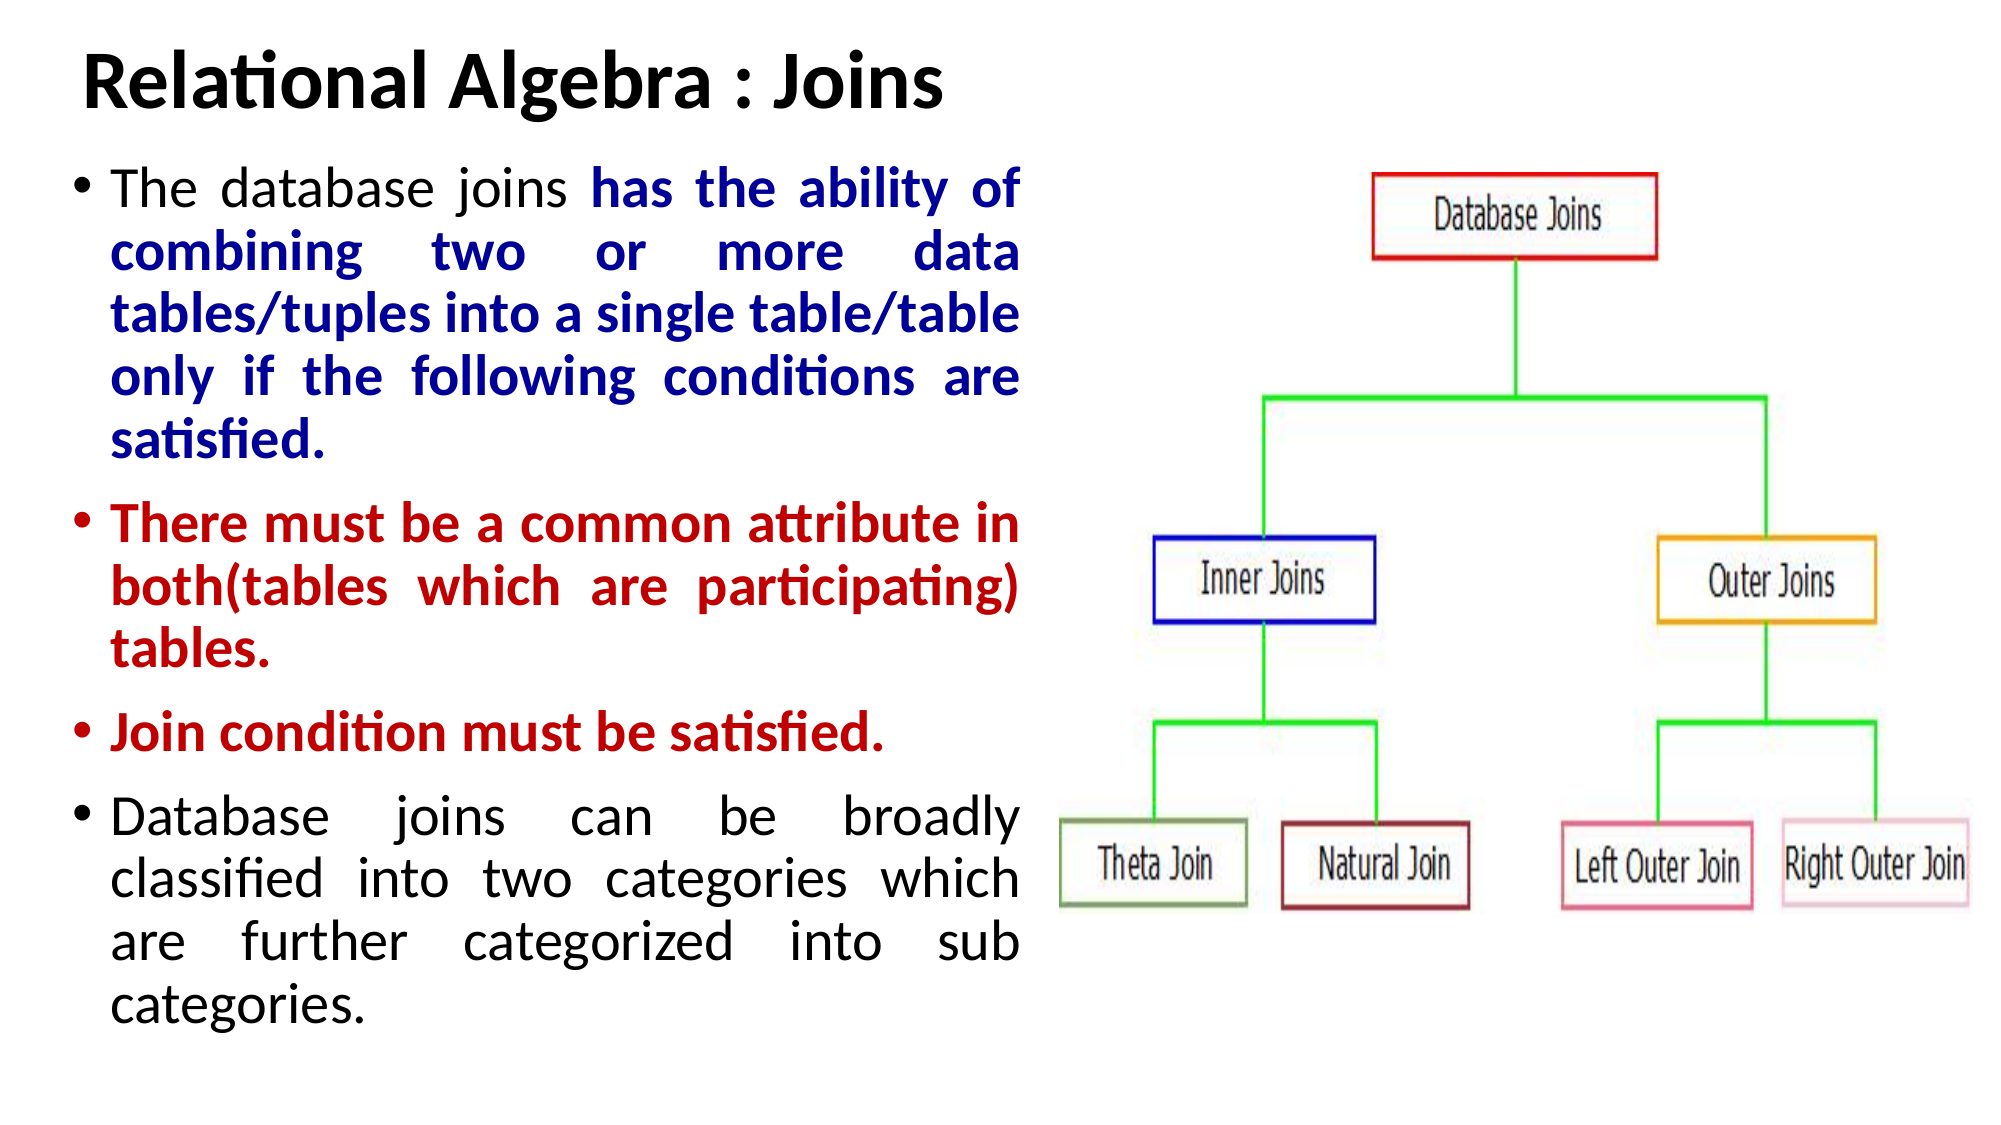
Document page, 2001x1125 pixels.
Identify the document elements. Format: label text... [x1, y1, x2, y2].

list The database joins has the ability of combining two or more data tables/tuples into a single table/table only if the following conditions are satisfied. There must be a common attribute in both(tables which are participating) tables. Join condition must be satisfied. Database joins can be broadly classified into two categories which are further categorized into sub categories. [57, 149, 1037, 1111]
title Relational Algebra : Joins [67, 14, 1792, 150]
picture [1059, 172, 1973, 914]
